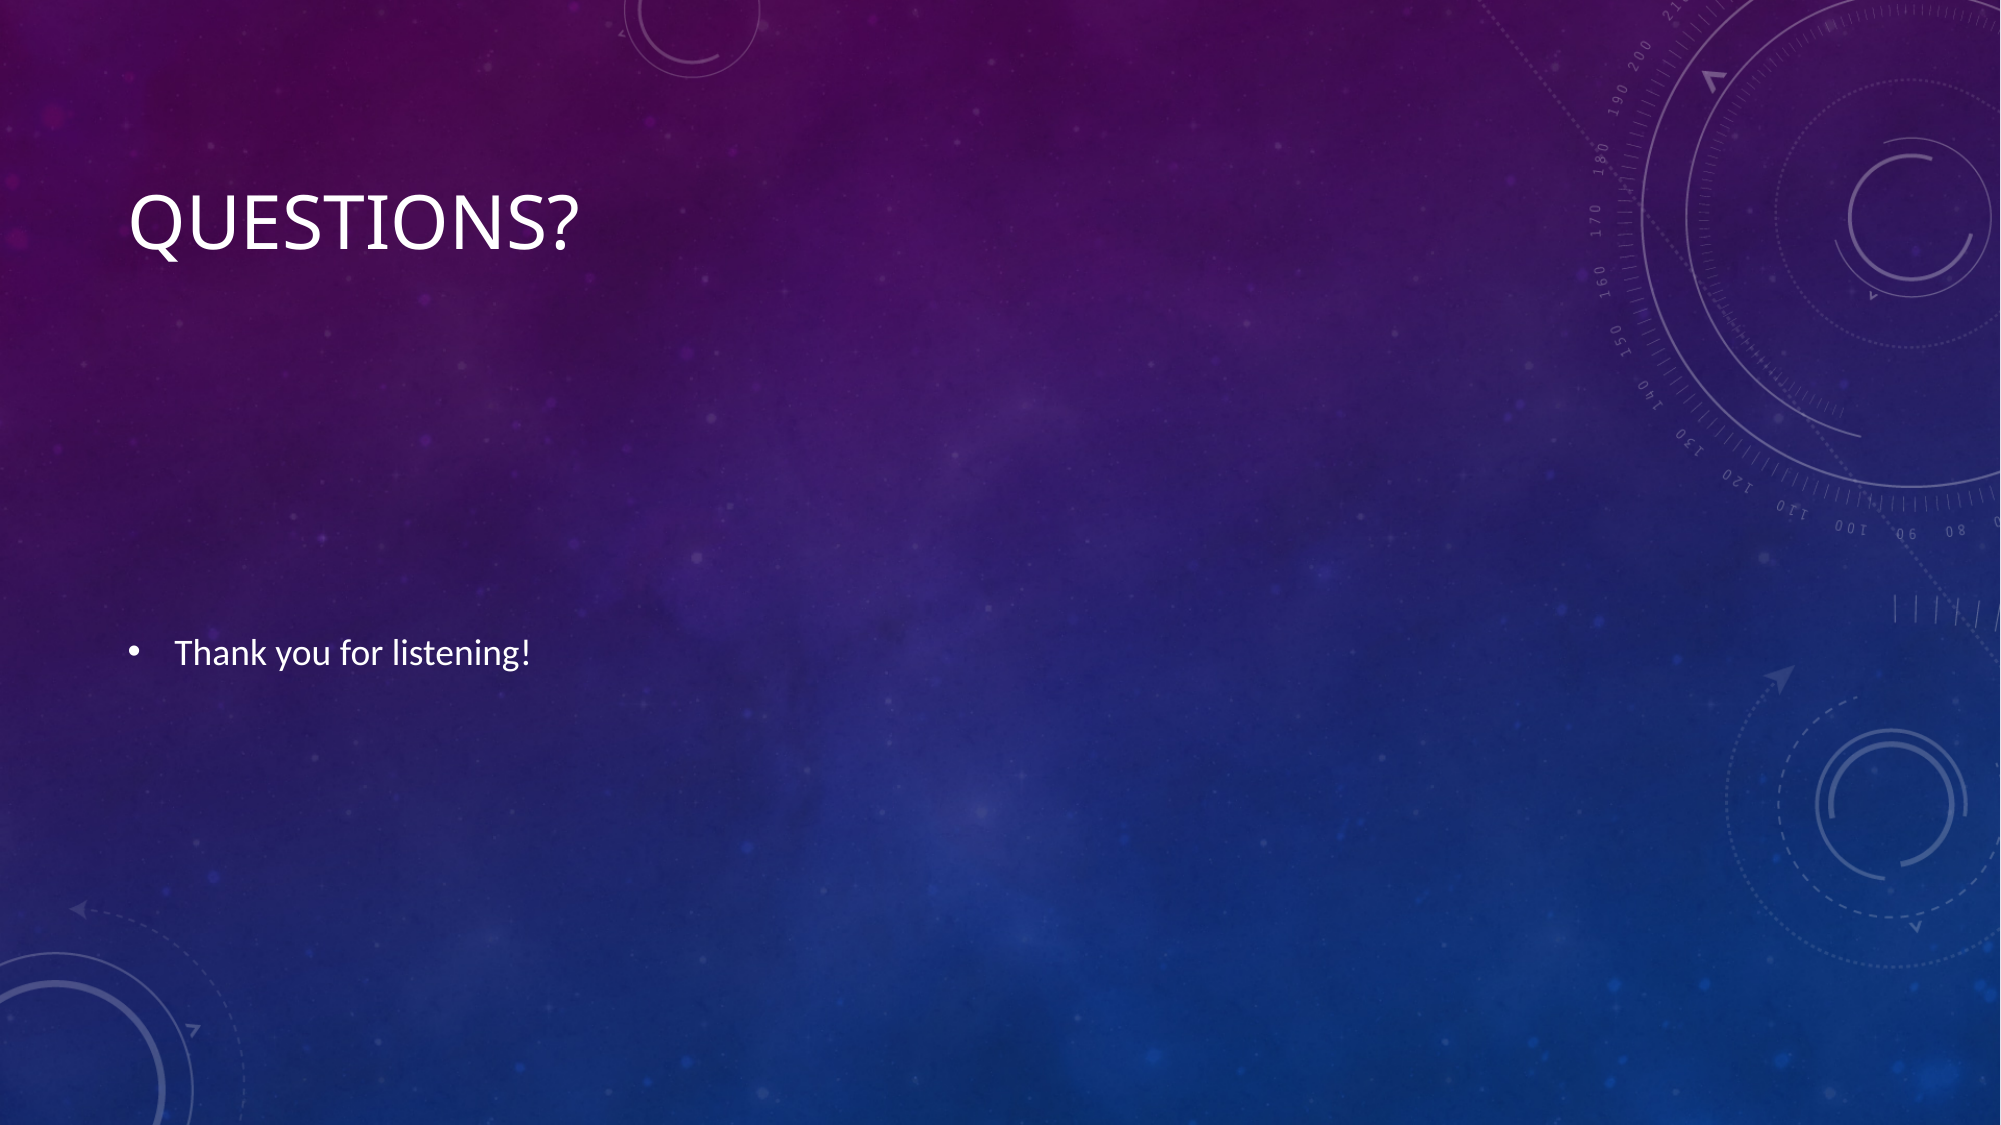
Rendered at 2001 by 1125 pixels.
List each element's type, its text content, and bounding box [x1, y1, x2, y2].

picture [0, 0, 2001, 1125]
list Thank you for listening! [112, 351, 1775, 950]
title Questions? [112, 99, 1775, 339]
